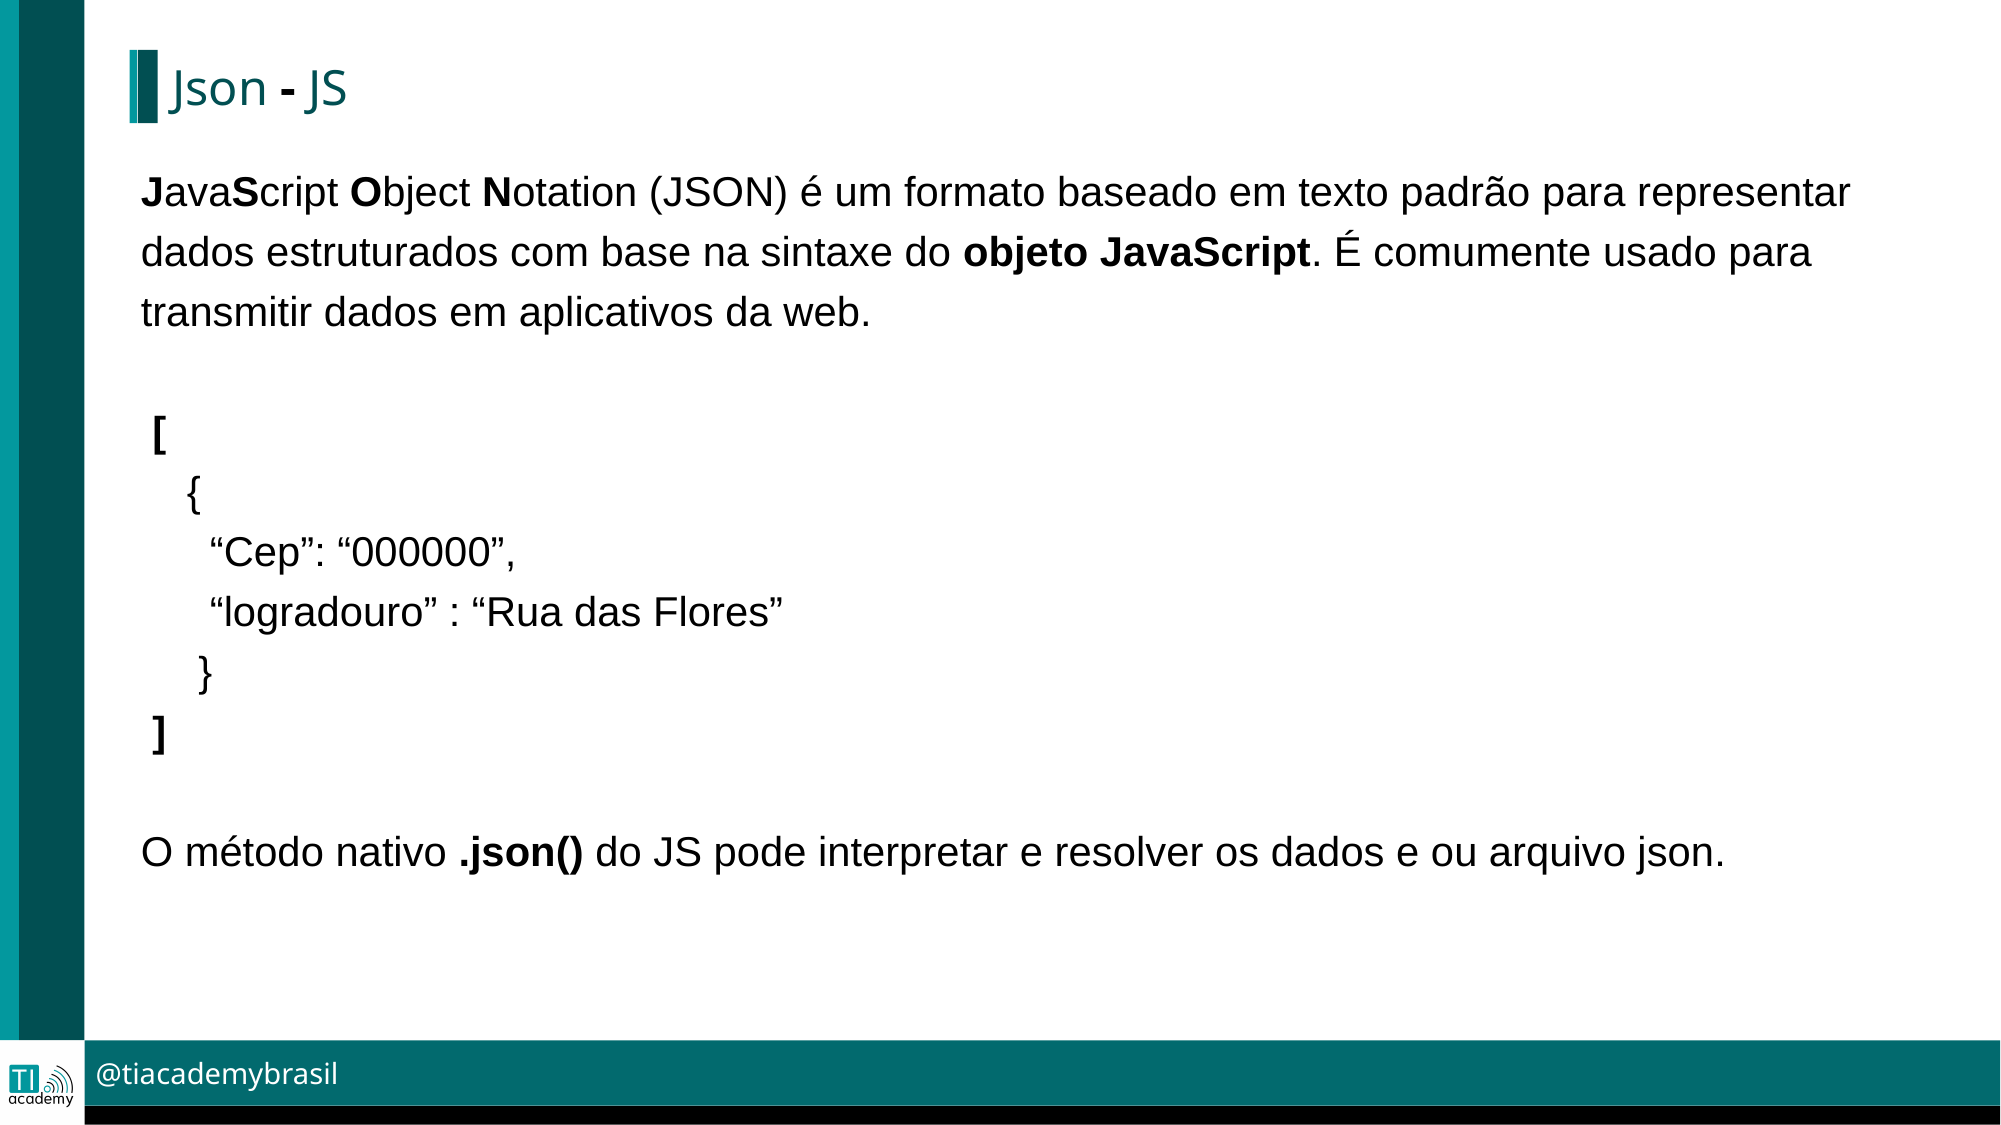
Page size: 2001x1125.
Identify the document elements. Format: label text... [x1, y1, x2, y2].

list Json - JS [157, 50, 1935, 124]
text_box JavaScript Object Notation (JSON) é um formato baseado em texto padrão para representar dados estruturados com base na sintaxe do objeto JavaScript. É comumente usado para transmitir dados em aplicativos da web. [ { “Cep”: “000000”, “logradouro” : “Rua das Flores” } ] O método nativo .json() do JS pode interpretar e resolver os dados e ou arquivo json. [126, 147, 1965, 943]
picture [0, 1041, 84, 1125]
